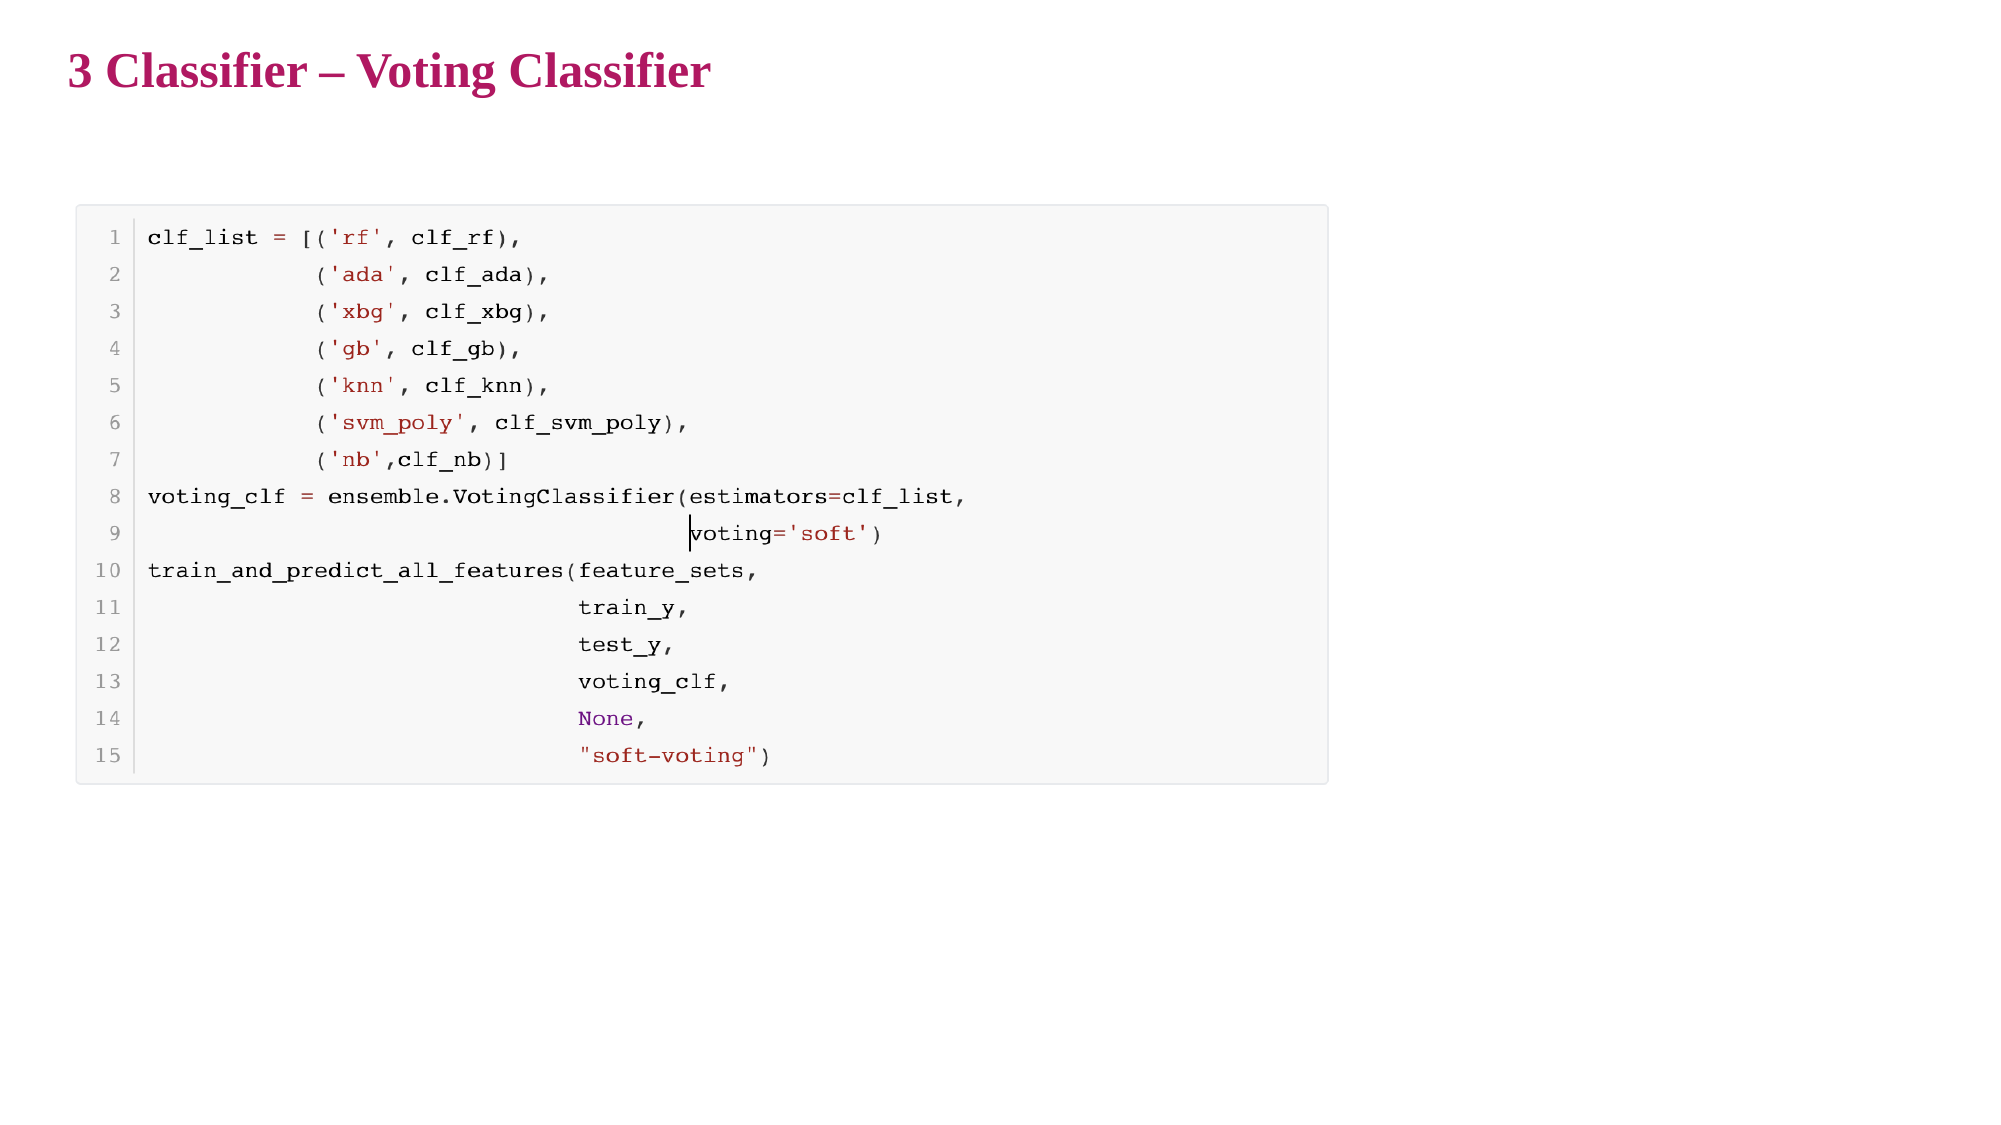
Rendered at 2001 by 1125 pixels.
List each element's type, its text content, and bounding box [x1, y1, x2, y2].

picture [67, 198, 1343, 790]
text_box 3 Classifier – Voting Classifier [67, 29, 1929, 105]
